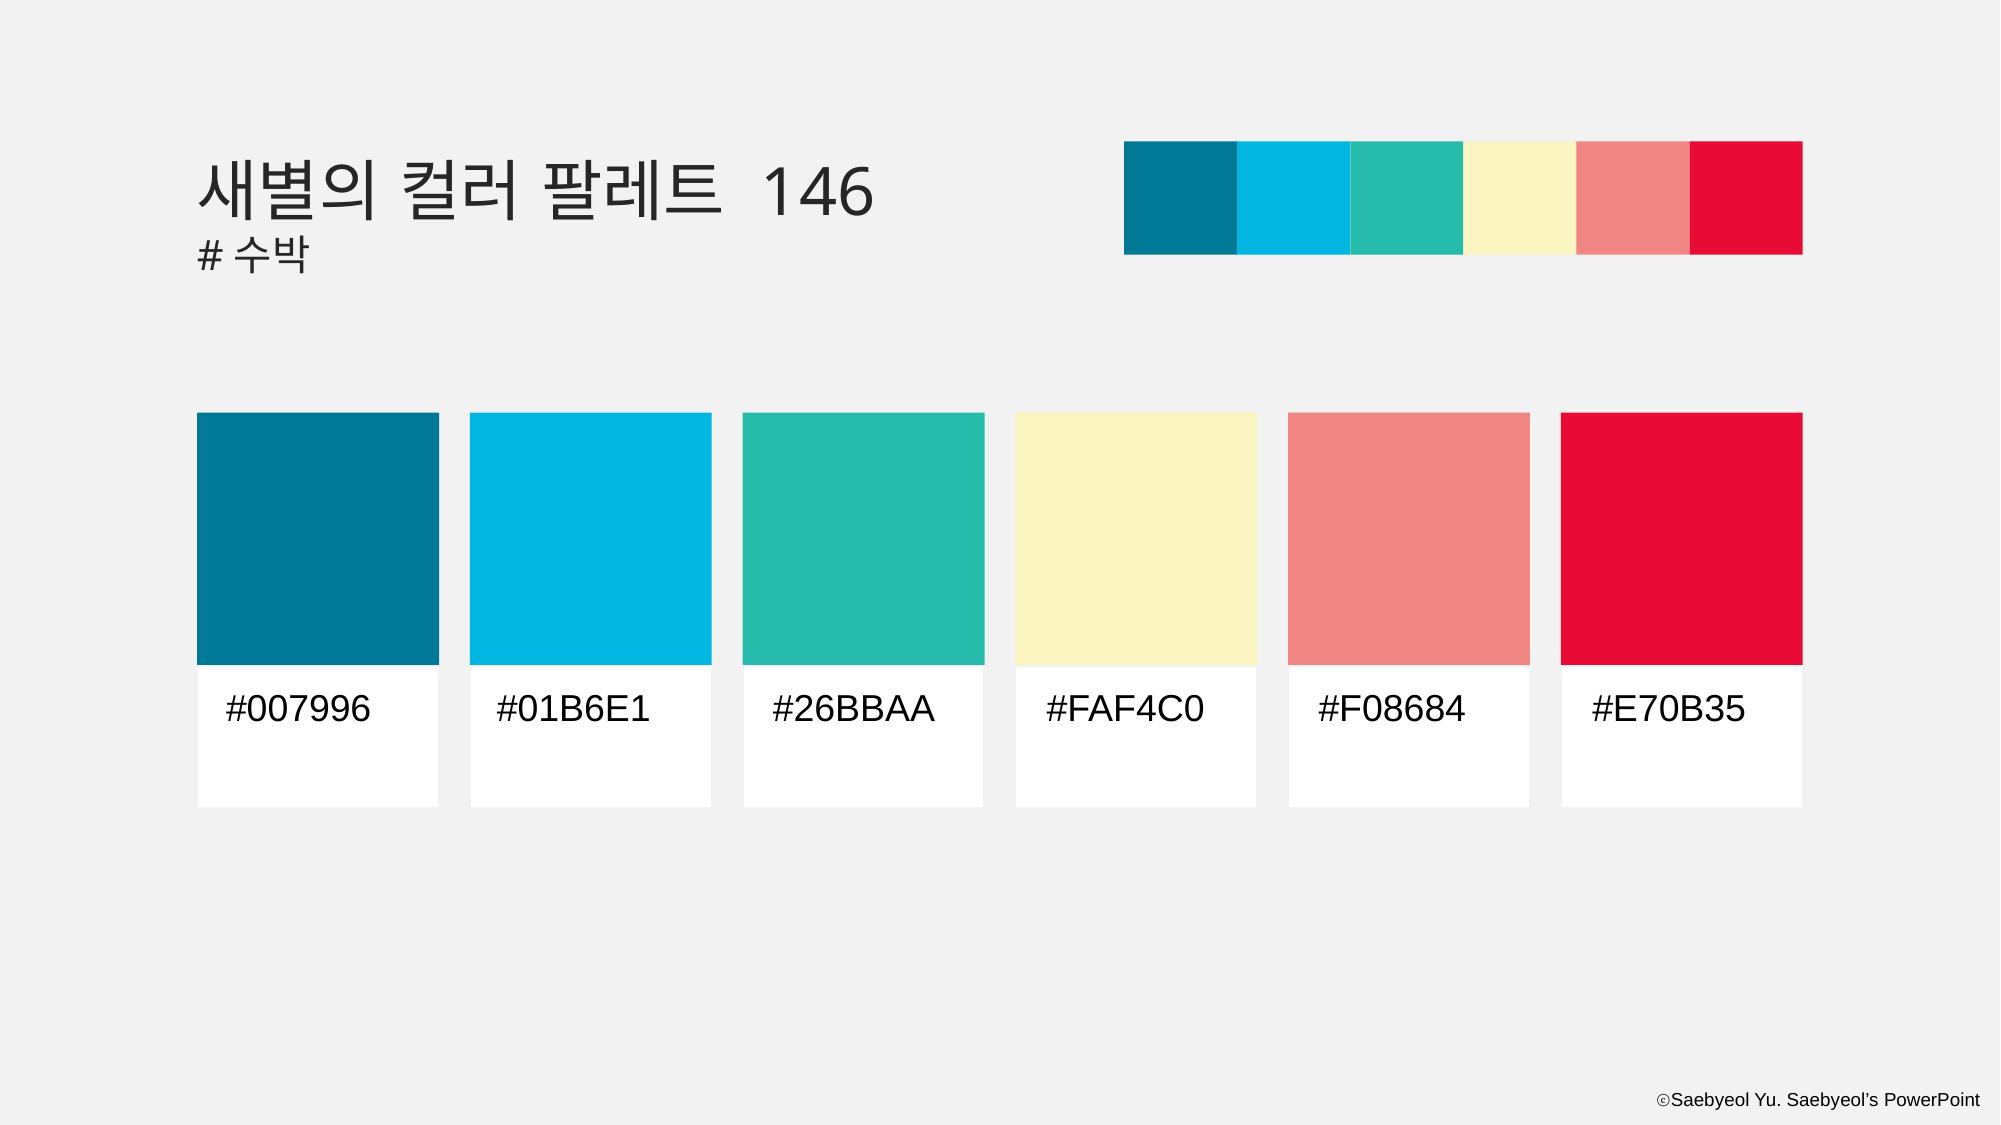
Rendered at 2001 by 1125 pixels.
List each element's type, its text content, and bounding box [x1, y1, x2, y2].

text_box [1689, 140, 1804, 256]
text_box #F08684 [1303, 676, 1481, 736]
text_box [1287, 665, 1531, 809]
text_box 새별의 컬러 팔레트 146 [181, 141, 891, 237]
text_box #수박 [182, 221, 326, 287]
text_box [1014, 412, 1258, 665]
text_box [742, 665, 986, 809]
text_box [1287, 412, 1531, 665]
text_box [1349, 140, 1462, 256]
text_box [1014, 665, 1258, 809]
text_box [1236, 140, 1349, 256]
text_box #E70B35 [1577, 676, 1762, 736]
text_box [196, 665, 440, 809]
text_box [1560, 412, 1804, 665]
text_box [1462, 140, 1575, 256]
text_box [469, 412, 713, 665]
text_box [742, 412, 986, 665]
text_box #007996 [211, 676, 387, 736]
text_box [1575, 140, 1689, 256]
text_box [1560, 665, 1804, 809]
text_box #26BBAA [758, 676, 951, 736]
text_box [196, 412, 440, 665]
text_box #01B6E1 [482, 676, 666, 736]
text_box [1123, 140, 1236, 256]
text_box [469, 665, 713, 809]
text_box #FAF4C0 [1031, 676, 1220, 736]
